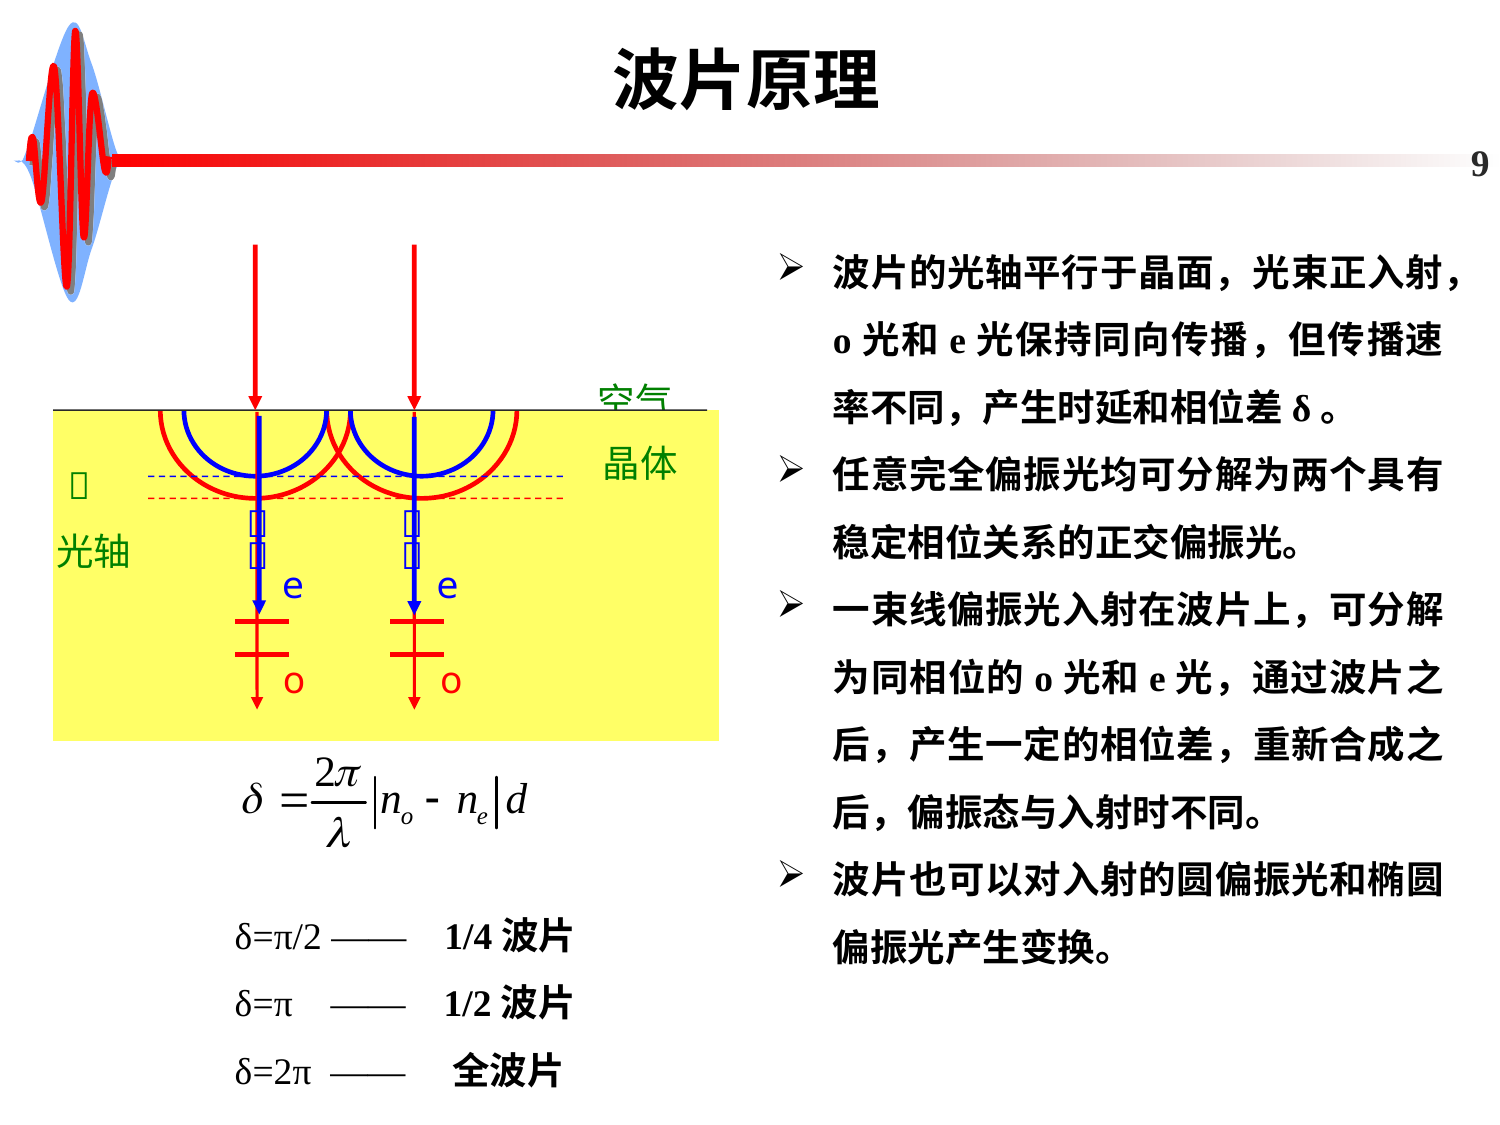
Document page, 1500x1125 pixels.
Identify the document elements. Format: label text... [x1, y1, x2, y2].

slide_number 9 [1374, 144, 1500, 180]
text_box δ=π/2 —— 1/4波片 δ=π —— 1/2波片 δ=2π —— 全波片 [219, 881, 592, 1099]
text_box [235, 744, 539, 857]
text_box 波片的光轴平行于晶面，光束正入射，o光和e光保持同向传播，但传播速率不同，产生时延和相位差δ。 任意完全偏振光均可分解为两个具有稳定相位关系的正交偏振光。 一束线偏振光入射在波片上，可分解为同相位的o光和e光，通过波片之后，产生一定的相位差，重新合成之后，偏振态与入射时不同。 波片也可以对入射的圆偏振光和椭圆偏振光产生变换。 [761, 218, 1459, 977]
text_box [41, 244, 720, 742]
title 波片原理 [159, 19, 1334, 137]
